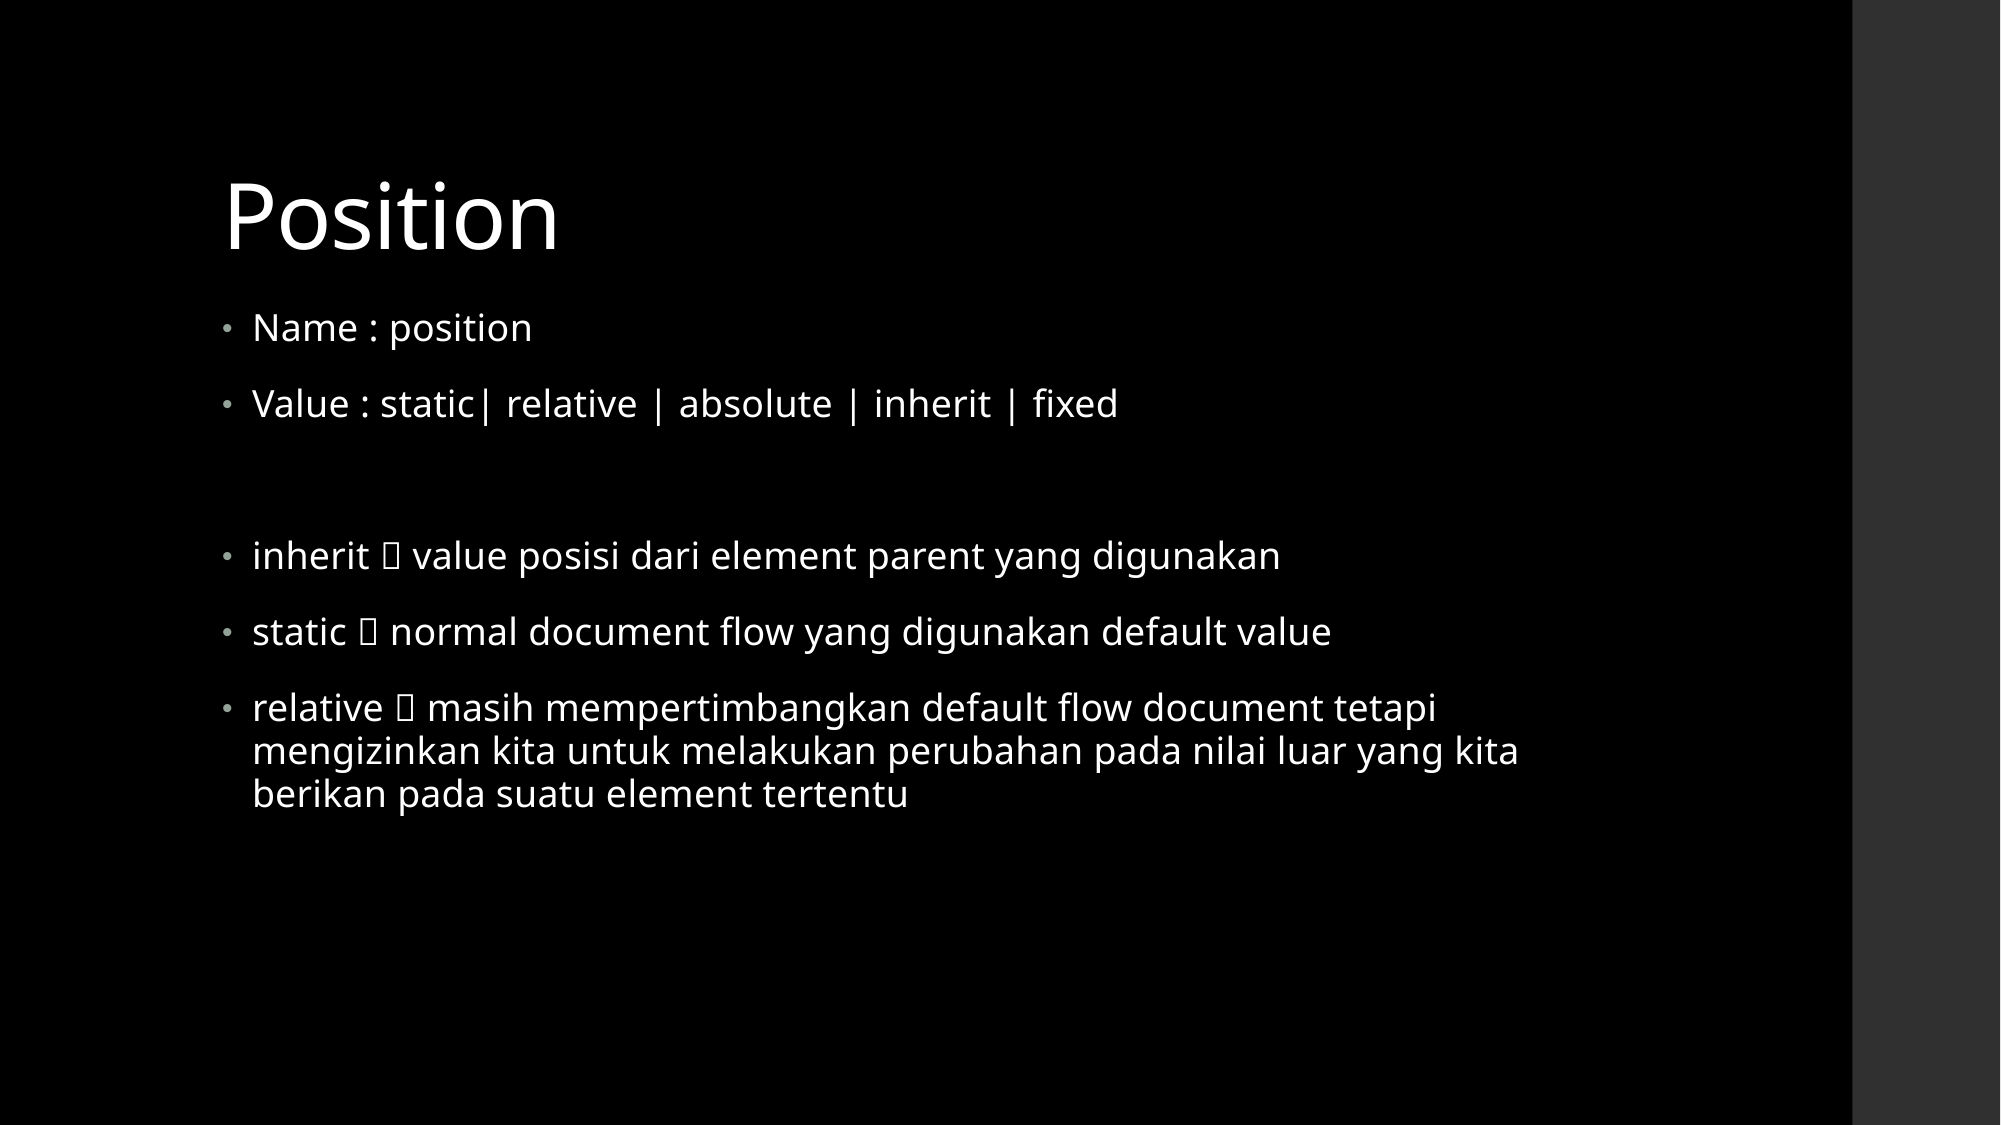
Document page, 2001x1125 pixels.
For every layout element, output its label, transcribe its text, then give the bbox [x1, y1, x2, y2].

list Name : position Value : static| relative | absolute | inherit | fixed inherit  value posisi dari element parent yang digunakan static  normal document flow yang digunakan default value relative  masih mempertimbangkan default flow document tetapi mengizinkan kita untuk melakukan perubahan pada nilai luar yang kita berikan pada suatu element tertentu [206, 299, 1617, 1014]
title Position [206, 60, 1797, 278]
